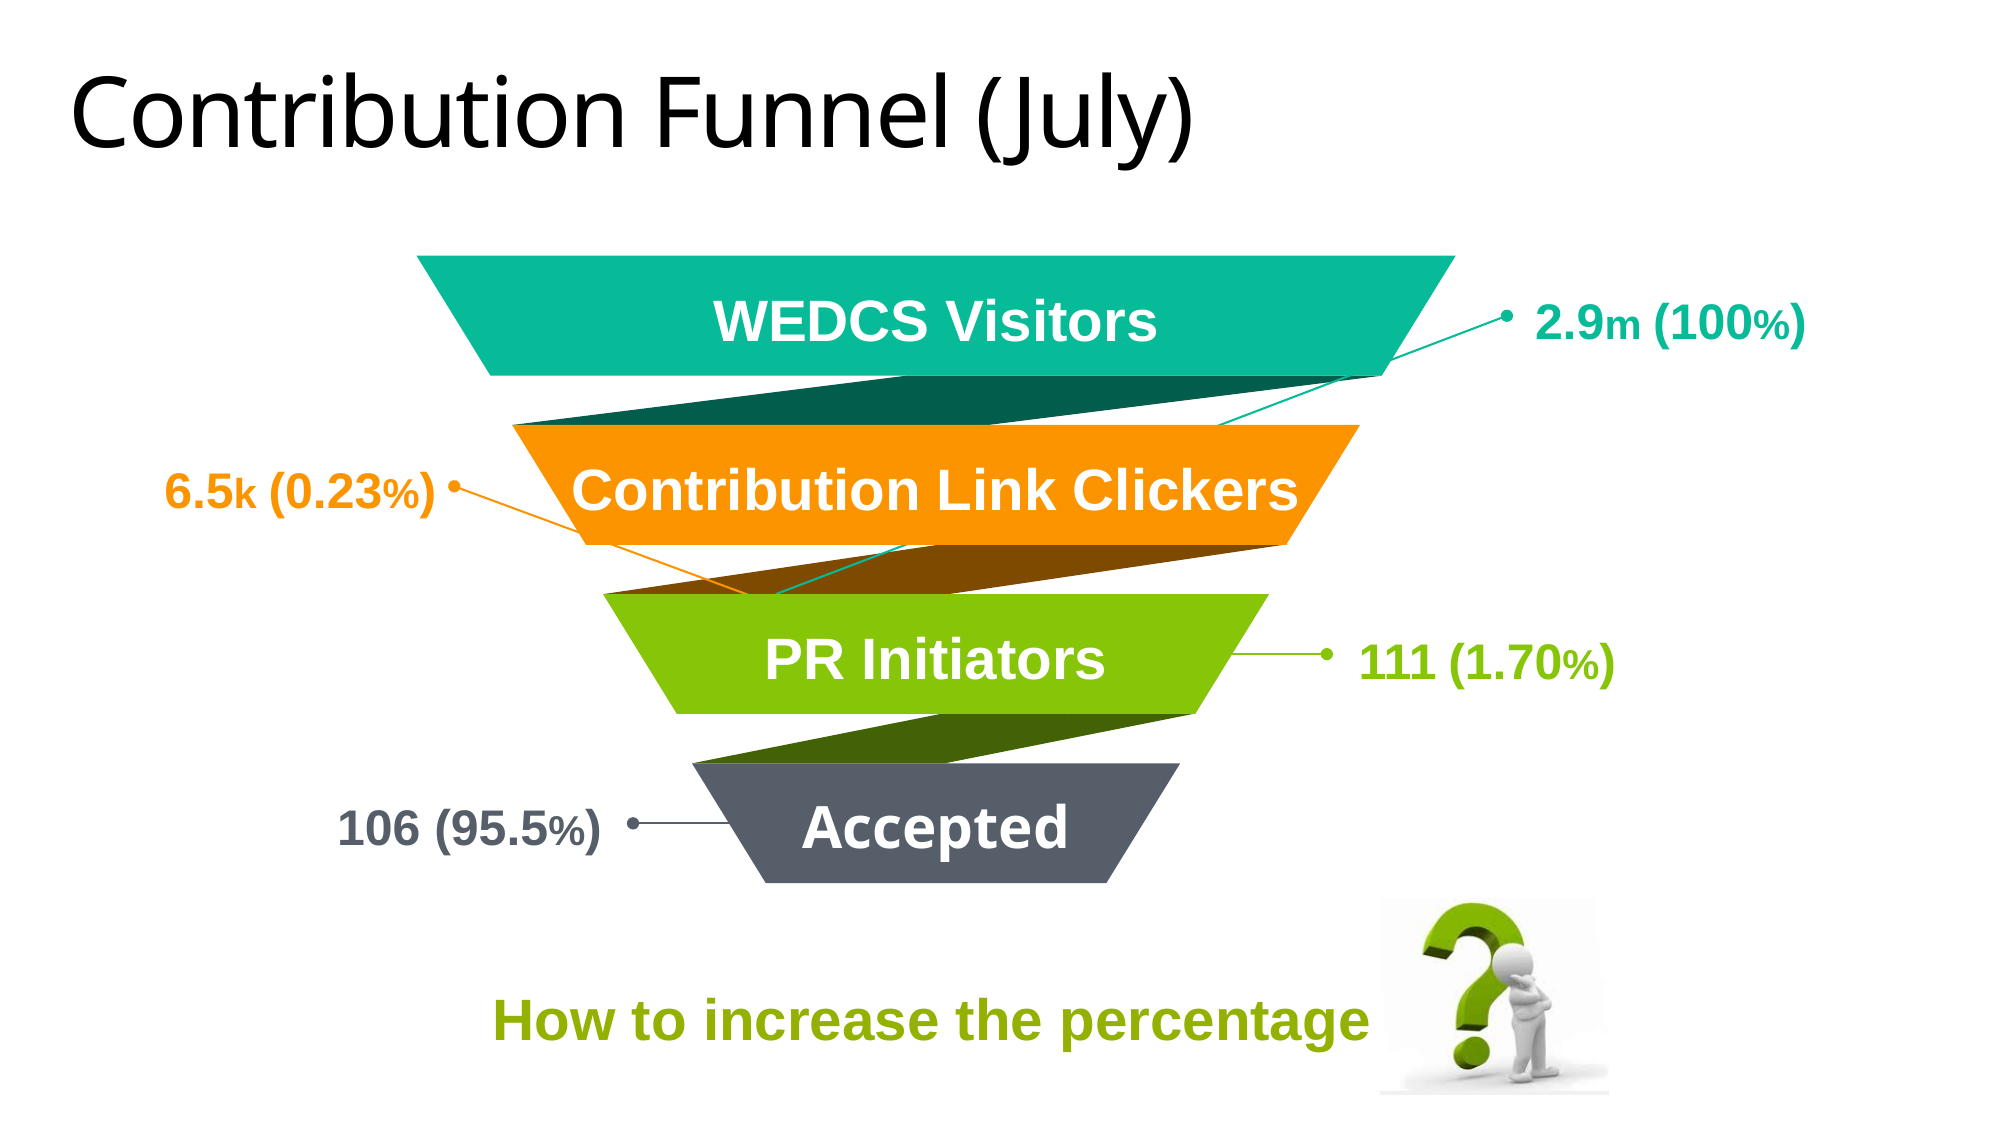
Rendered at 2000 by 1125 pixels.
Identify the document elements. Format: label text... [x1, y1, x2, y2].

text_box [602, 593, 1270, 715]
title Contribution Funnel (July) [44, 47, 1956, 196]
text_box 106 (95.5%) [322, 787, 618, 863]
text_box How to increase the percentage？ [373, 957, 1380, 1076]
picture [1380, 898, 1609, 1095]
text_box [691, 763, 1181, 884]
text_box [785, 546, 1276, 593]
text_box 111 (1.70%) [1344, 622, 1632, 697]
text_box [511, 424, 1361, 546]
text_box [1342, 376, 1380, 381]
text_box 2.9m (100%) [1520, 282, 1822, 357]
text_box [693, 715, 1188, 763]
text_box 6.5k (0.23%) [149, 450, 452, 526]
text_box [416, 255, 1456, 376]
text_box [610, 579, 737, 593]
text_box [520, 376, 1343, 424]
text_box [709, 553, 878, 593]
